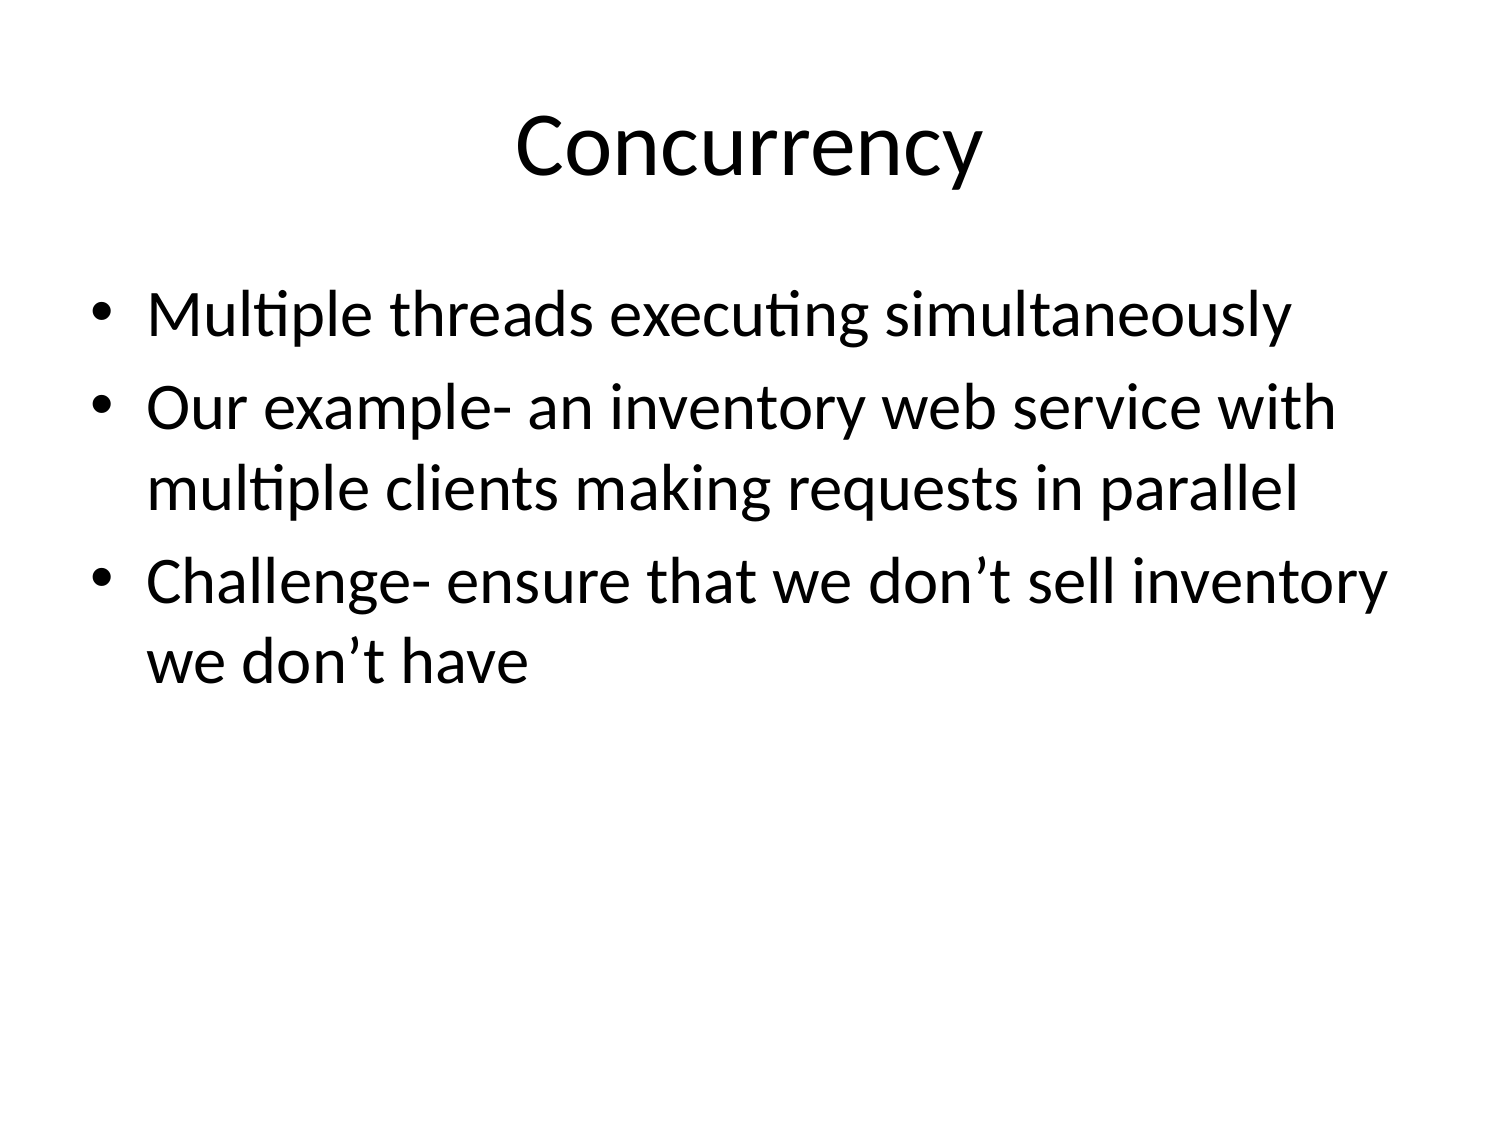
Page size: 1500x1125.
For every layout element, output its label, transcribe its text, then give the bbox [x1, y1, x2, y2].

title Concurrency [75, 45, 1425, 233]
list Multiple threads executing simultaneously Our example- an inventory web service with multiple clients making requests in parallel Challenge- ensure that we don’t sell inventory we don’t have [75, 262, 1425, 1005]
